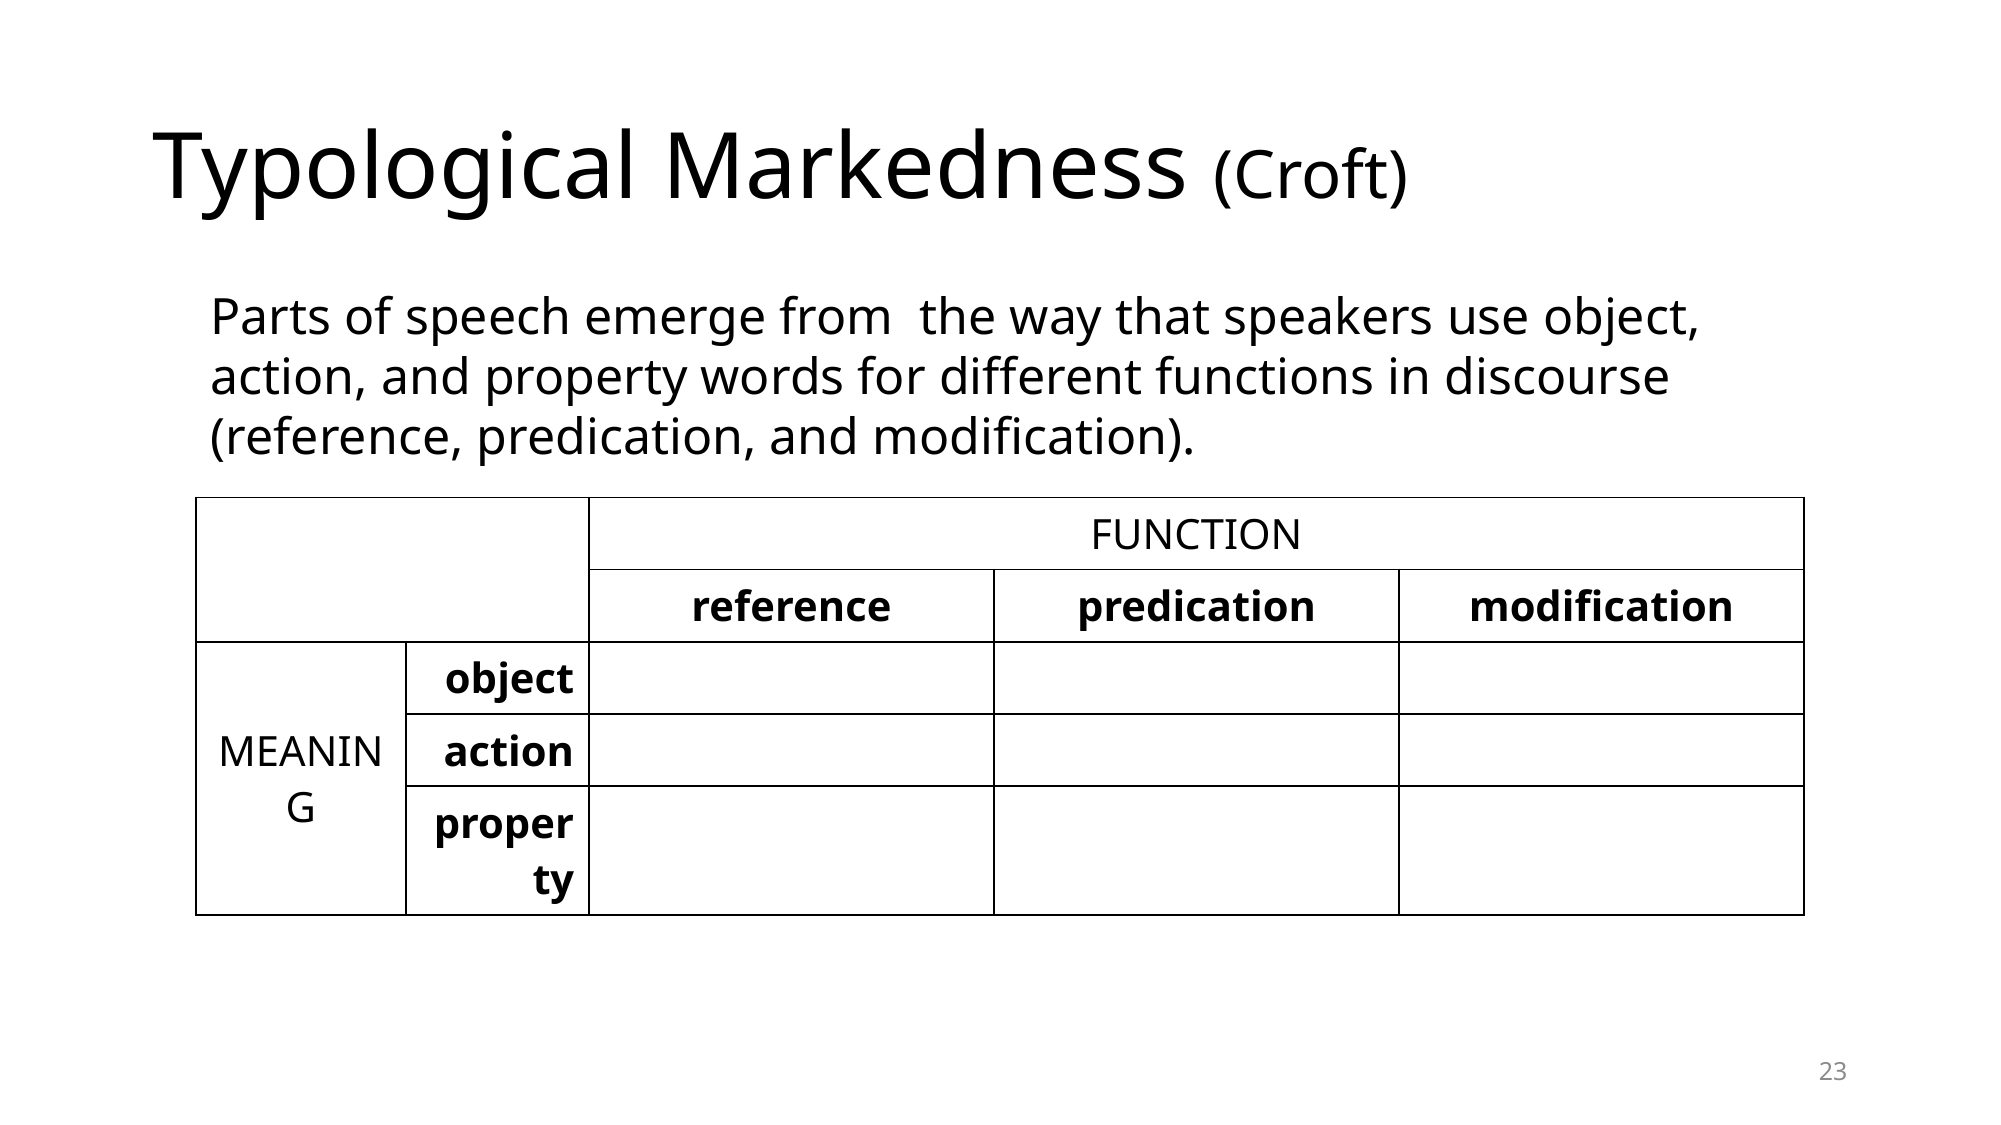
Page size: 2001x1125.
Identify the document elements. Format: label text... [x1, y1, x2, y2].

table_cell object [407, 643, 588, 713]
table_cell modification [1400, 570, 1803, 641]
table_header [197, 498, 588, 641]
table_cell [1400, 787, 1803, 914]
title Typological Markedness (Croft) [137, 59, 1863, 278]
table_cell [995, 715, 1398, 785]
table_cell MEANING [197, 643, 405, 914]
table_cell property [407, 787, 588, 914]
table_cell [995, 787, 1398, 914]
table_cell [590, 715, 993, 785]
table_cell predication [995, 570, 1398, 641]
table_cell [590, 643, 993, 713]
table_cell [1400, 715, 1803, 785]
text_box Parts of speech emerge from the way that speakers use object, action, and property words for different functions in discourse (reference, predication, and modification). [195, 277, 1805, 472]
table_header FUNCTION [590, 498, 1803, 569]
slide_number 23 [1412, 1042, 1863, 1103]
table_cell [590, 787, 993, 914]
table_cell [995, 643, 1398, 713]
table_cell [1400, 643, 1803, 713]
table_cell action [407, 715, 588, 785]
table_cell reference [590, 570, 993, 641]
